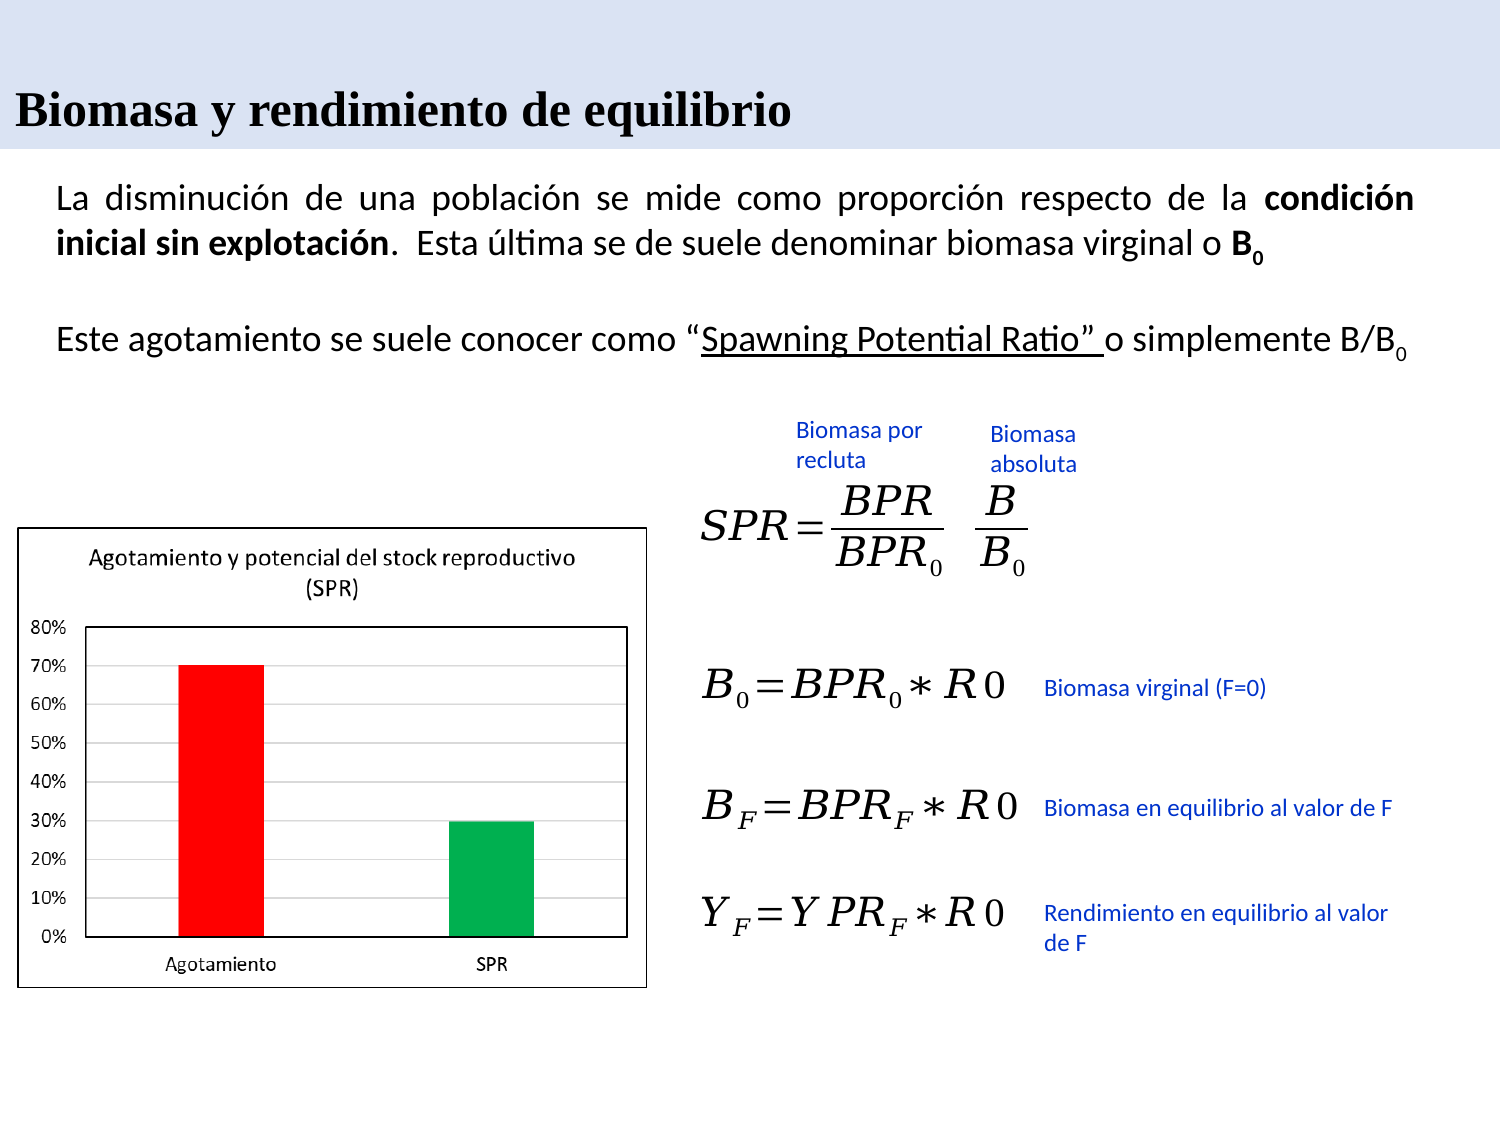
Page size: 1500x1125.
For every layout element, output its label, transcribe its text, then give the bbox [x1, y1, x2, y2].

text_box Biomasa virginal (F=0) [1029, 663, 1388, 709]
text_box Biomasa absoluta [975, 410, 1143, 485]
picture [17, 527, 647, 988]
list Biomasa y rendimiento de equilibrio [0, 0, 1500, 149]
text_box Rendimiento en equilibrio al valor de F [1029, 889, 1430, 964]
text_box Biomasa en equilibrio al valor de F [1029, 784, 1430, 830]
text_box Biomasa por recluta [781, 405, 948, 481]
text_box La disminución de una población se mide como proporción respecto de la condición inicial sin explotación. Esta última se de suele denominar biomasa virginal o B0 Este agotamiento se suele conocer como “Spawning Potential Ratio” o simplemente B/B0 [41, 165, 1430, 373]
